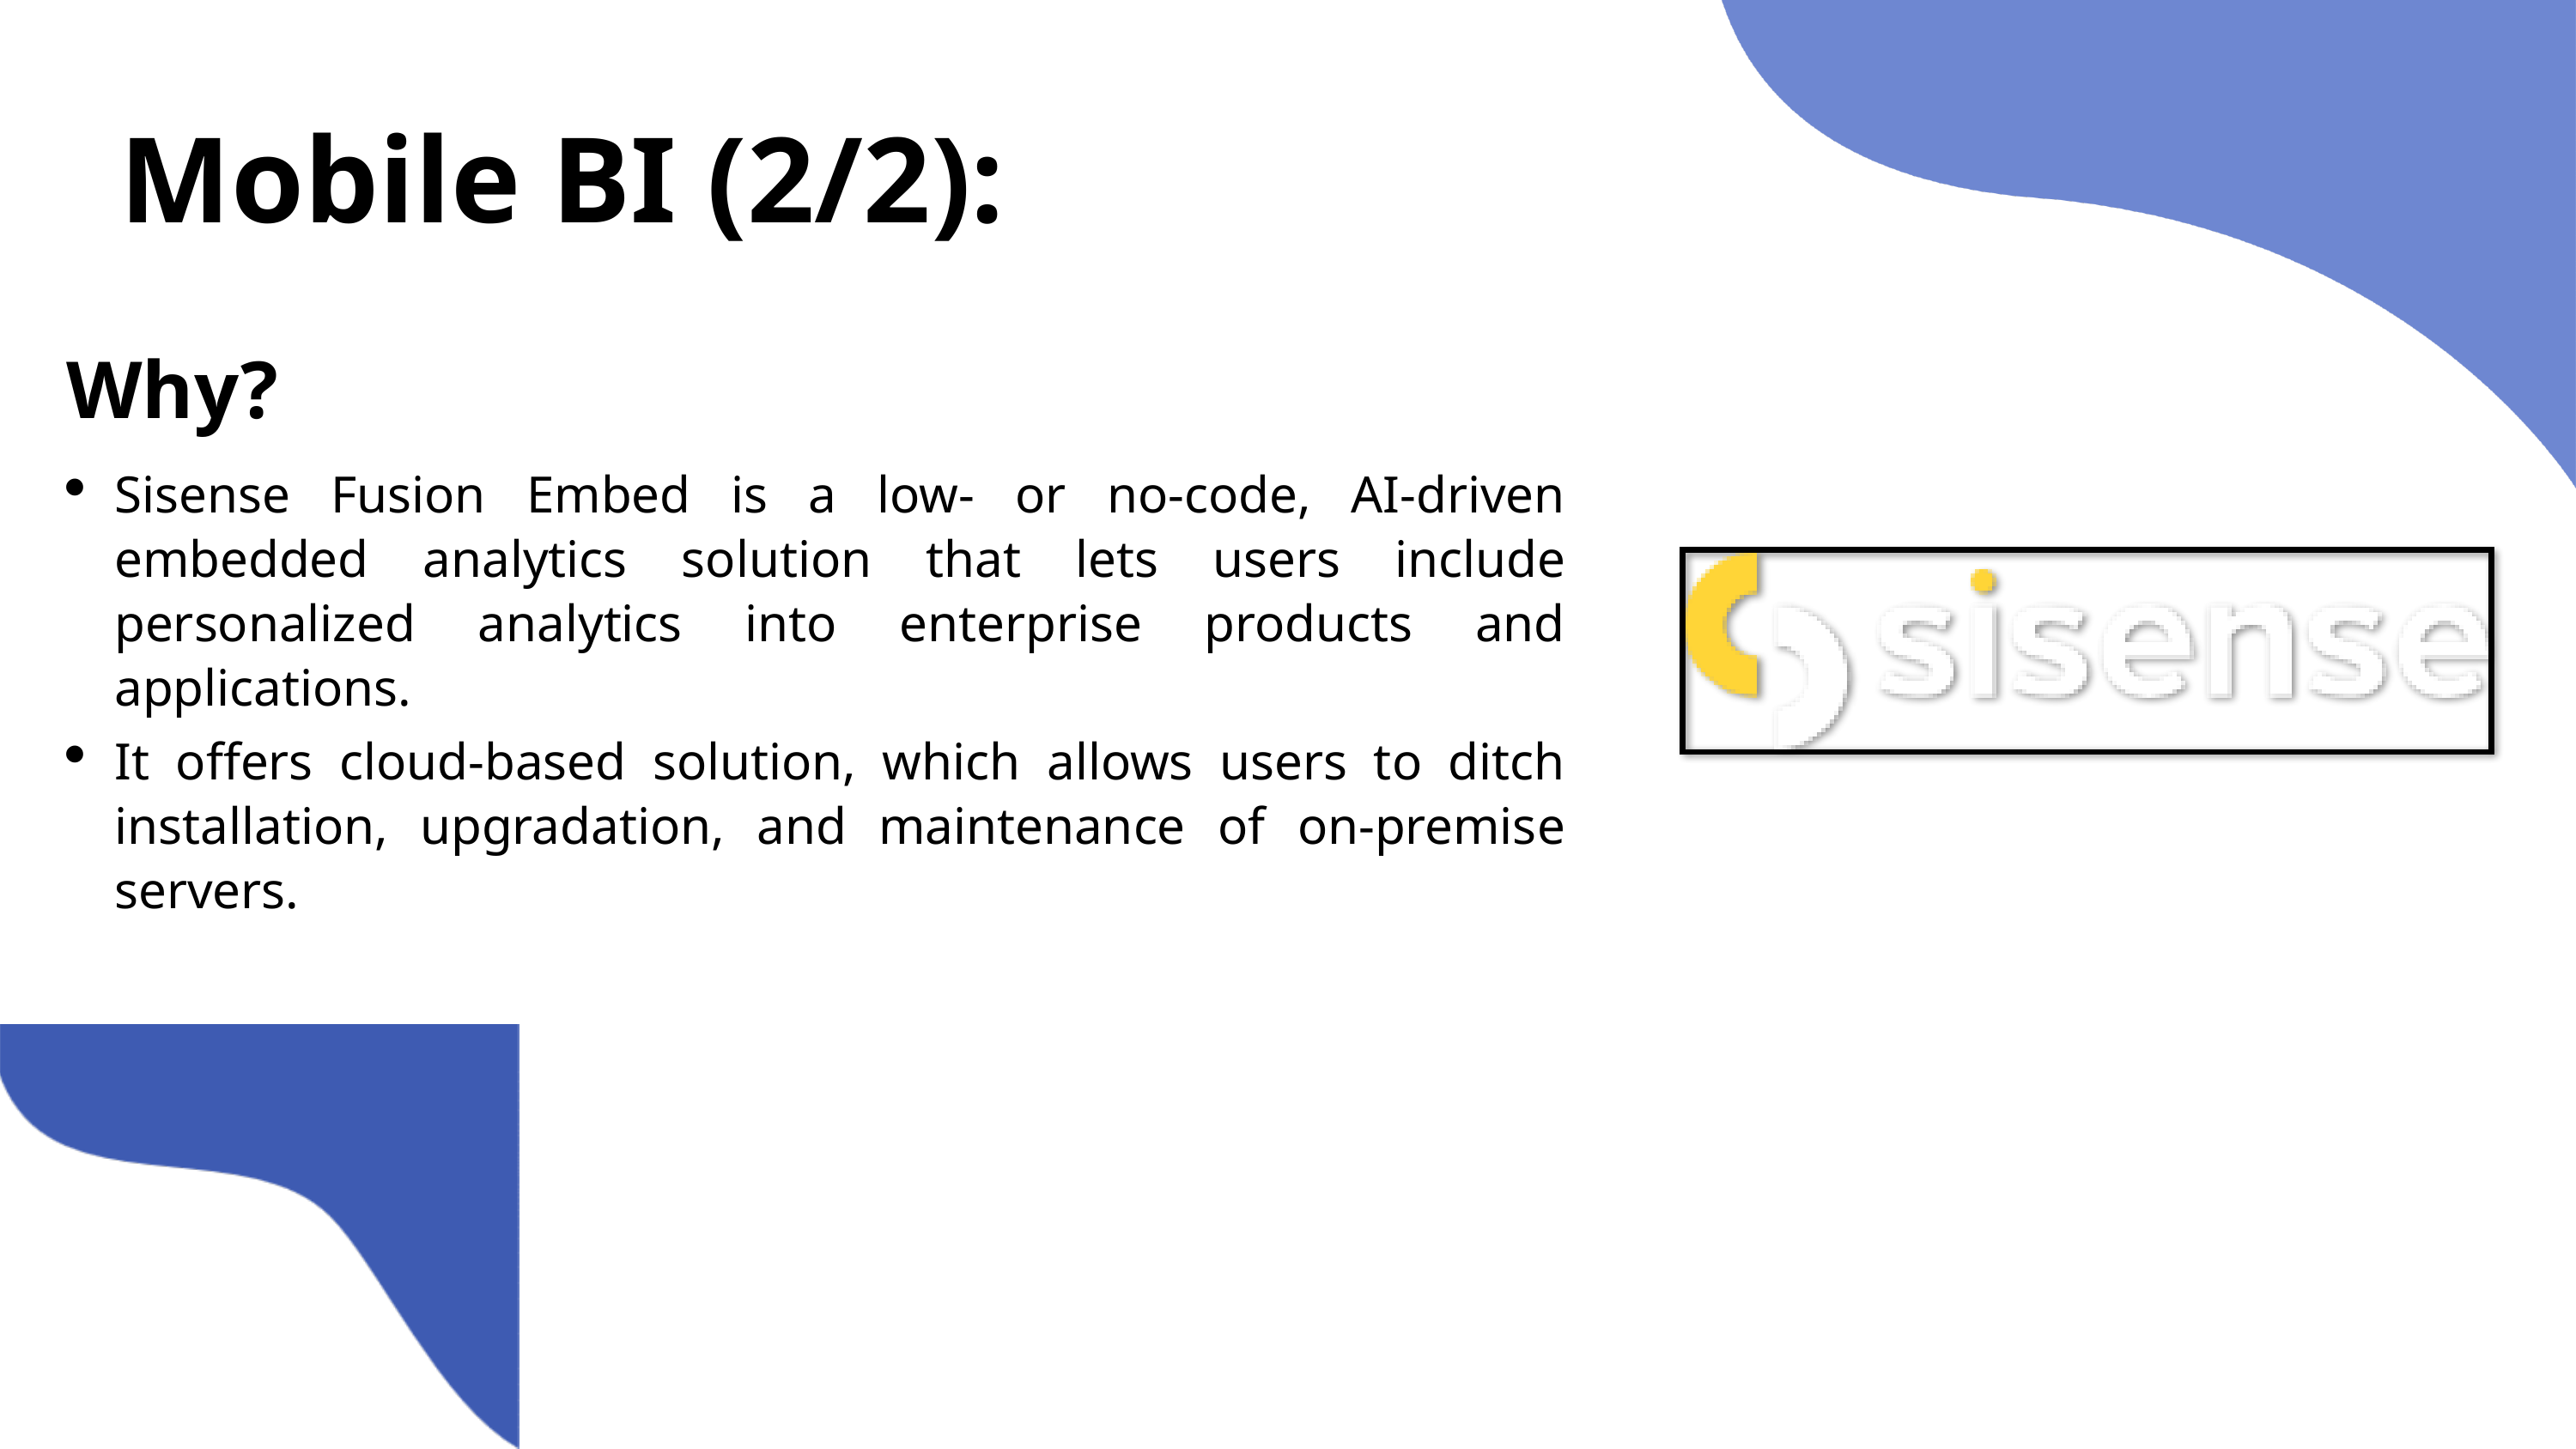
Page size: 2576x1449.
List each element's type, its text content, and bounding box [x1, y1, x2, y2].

text_box Mobile BI (2/2): [107, 98, 1786, 262]
text_box [0, 1024, 519, 1449]
picture [1685, 552, 2489, 749]
text_box [1654, 0, 2576, 488]
text_box Why? Sisense Fusion Embed is a low- or no-code, AI-driven embedded analytics solution that lets users include personalized analytics into enterprise products and applications. It offers cloud-based solution, which allows users to ditch installation, upgradation, and maintenance of on-premise servers. [53, 327, 1578, 833]
